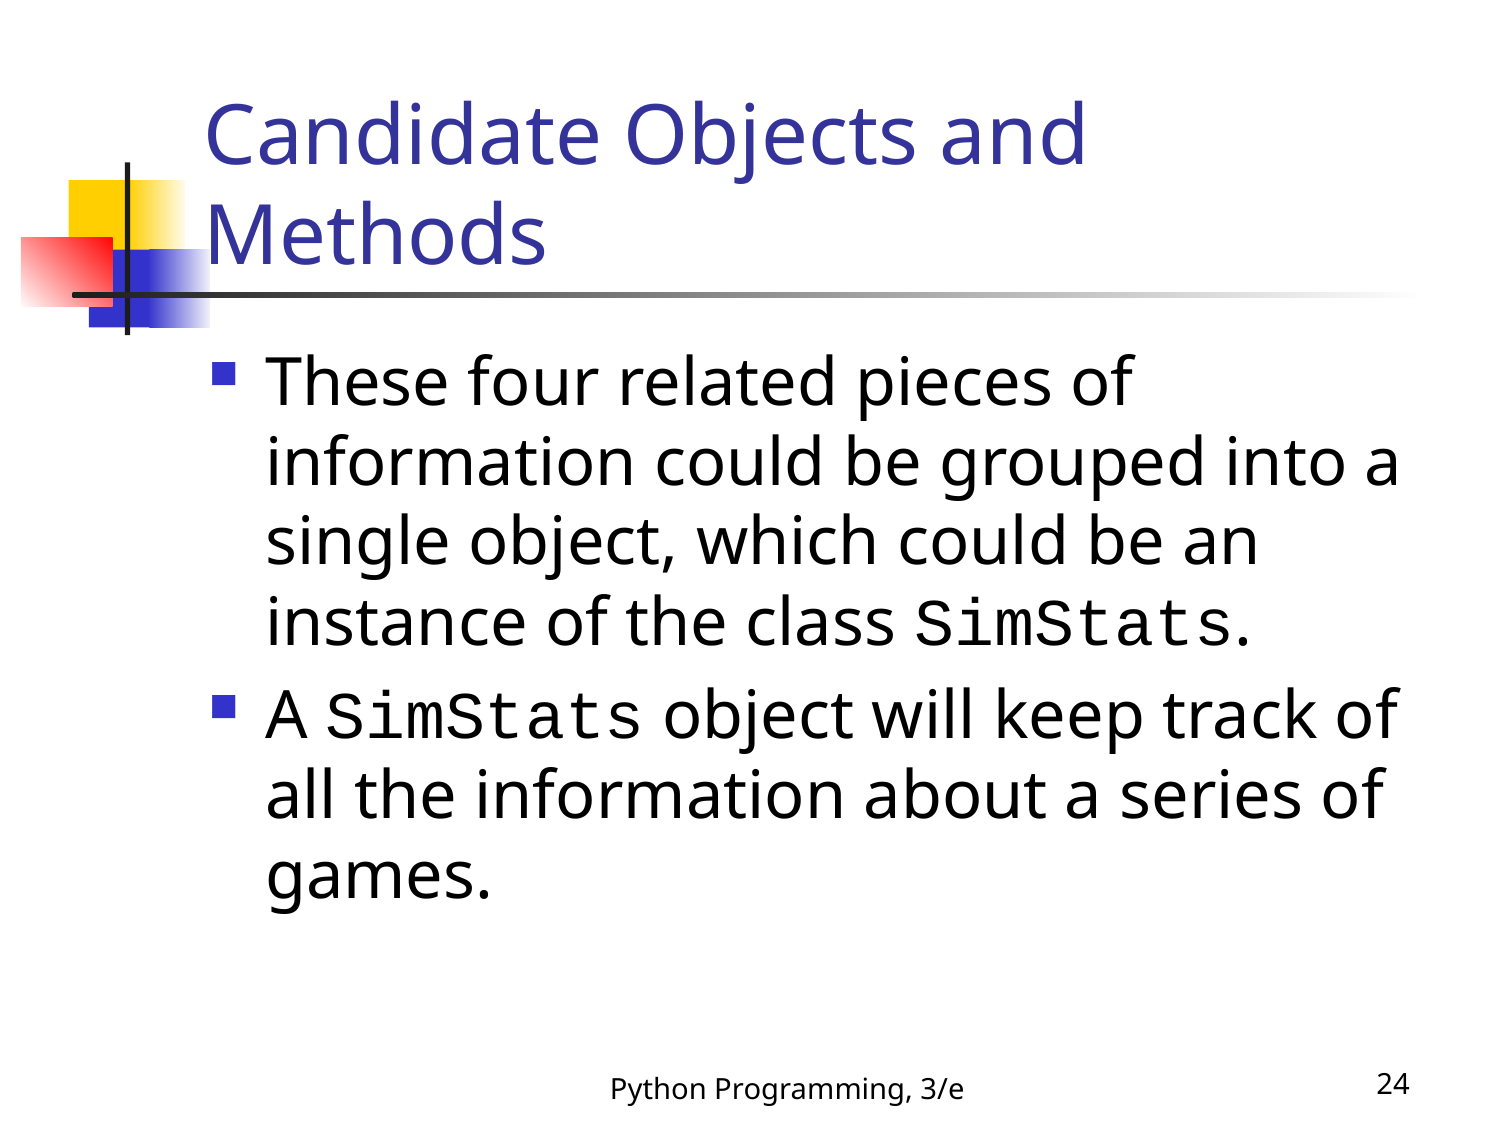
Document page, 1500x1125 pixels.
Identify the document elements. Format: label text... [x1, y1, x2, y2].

footer Python Programming, 3/e [549, 1037, 1026, 1113]
list These four related pieces of information could be grouped into a single object, which could be an instance of the class SimStats. A SimStats object will keep track of all the information about a series of games. [193, 331, 1469, 1006]
slide_number 24 [1112, 1037, 1426, 1113]
title Candidate Objects and Methods [188, 101, 1468, 289]
